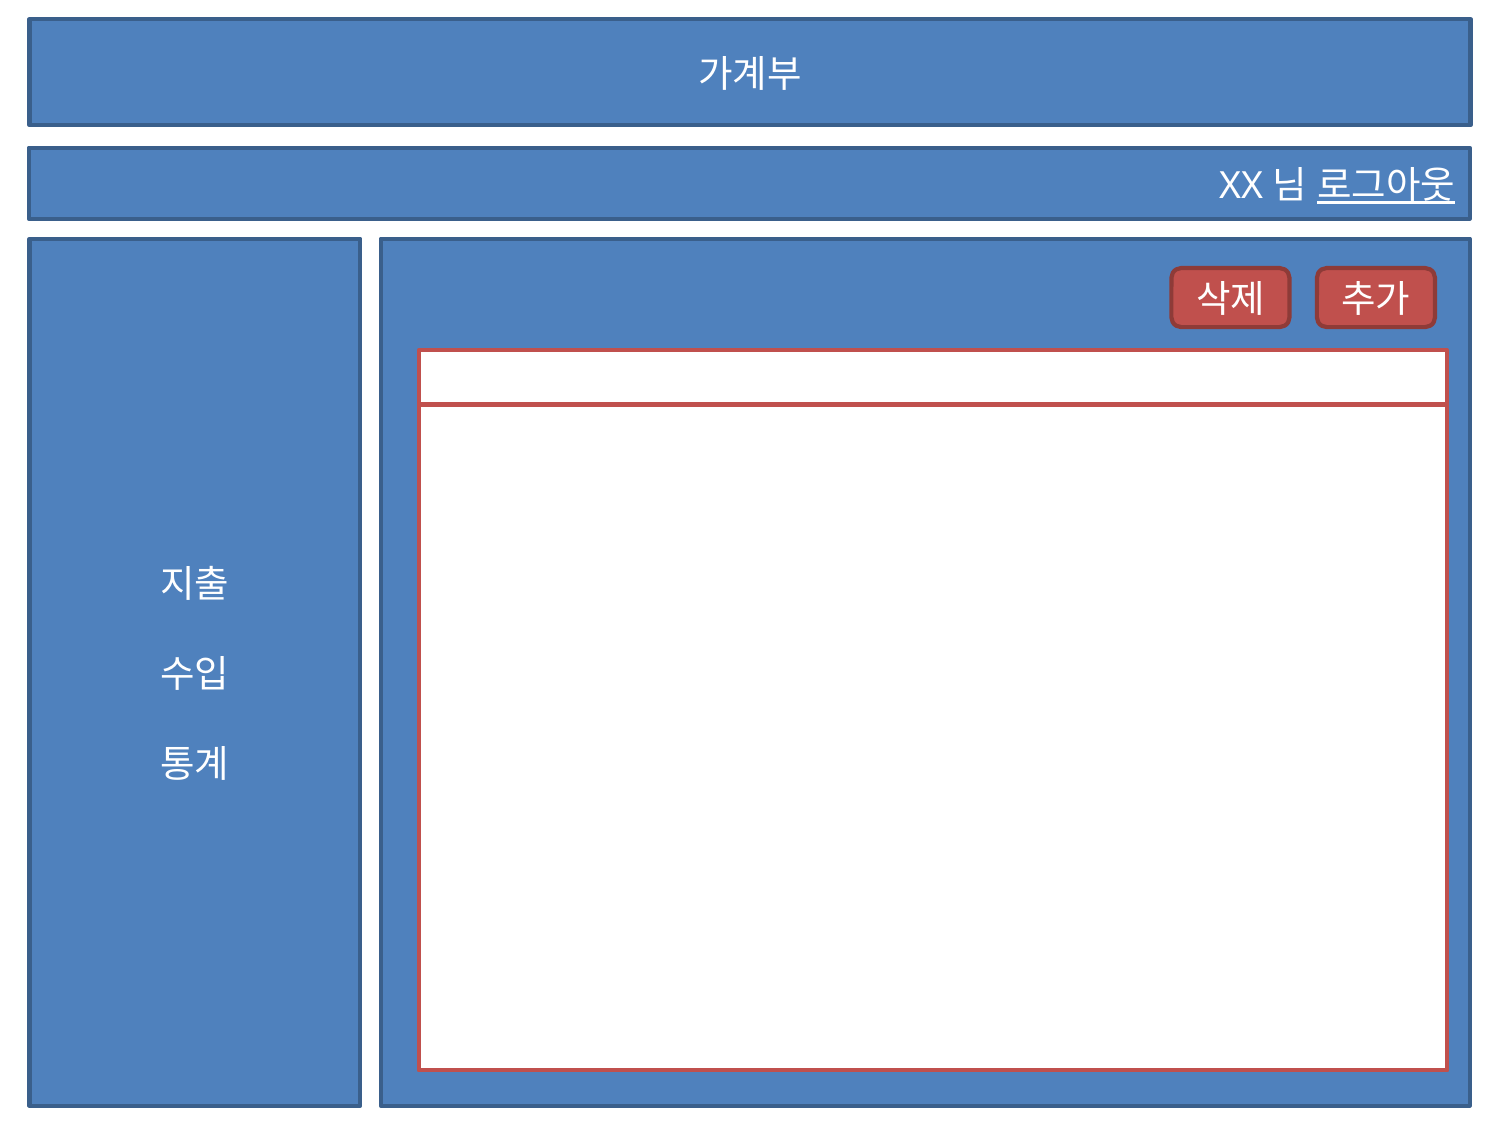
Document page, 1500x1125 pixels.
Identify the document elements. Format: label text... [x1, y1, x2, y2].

text_box [417, 348, 1449, 402]
text_box [417, 402, 1449, 1072]
text_box 가계부 [27, 17, 1473, 127]
text_box 지출 수입 통계 [27, 237, 362, 1108]
text_box XX님 로그아웃 [27, 146, 1472, 221]
text_box [379, 237, 1472, 1108]
text_box 추가 [1314, 265, 1438, 330]
text_box 삭제 [1169, 265, 1292, 330]
